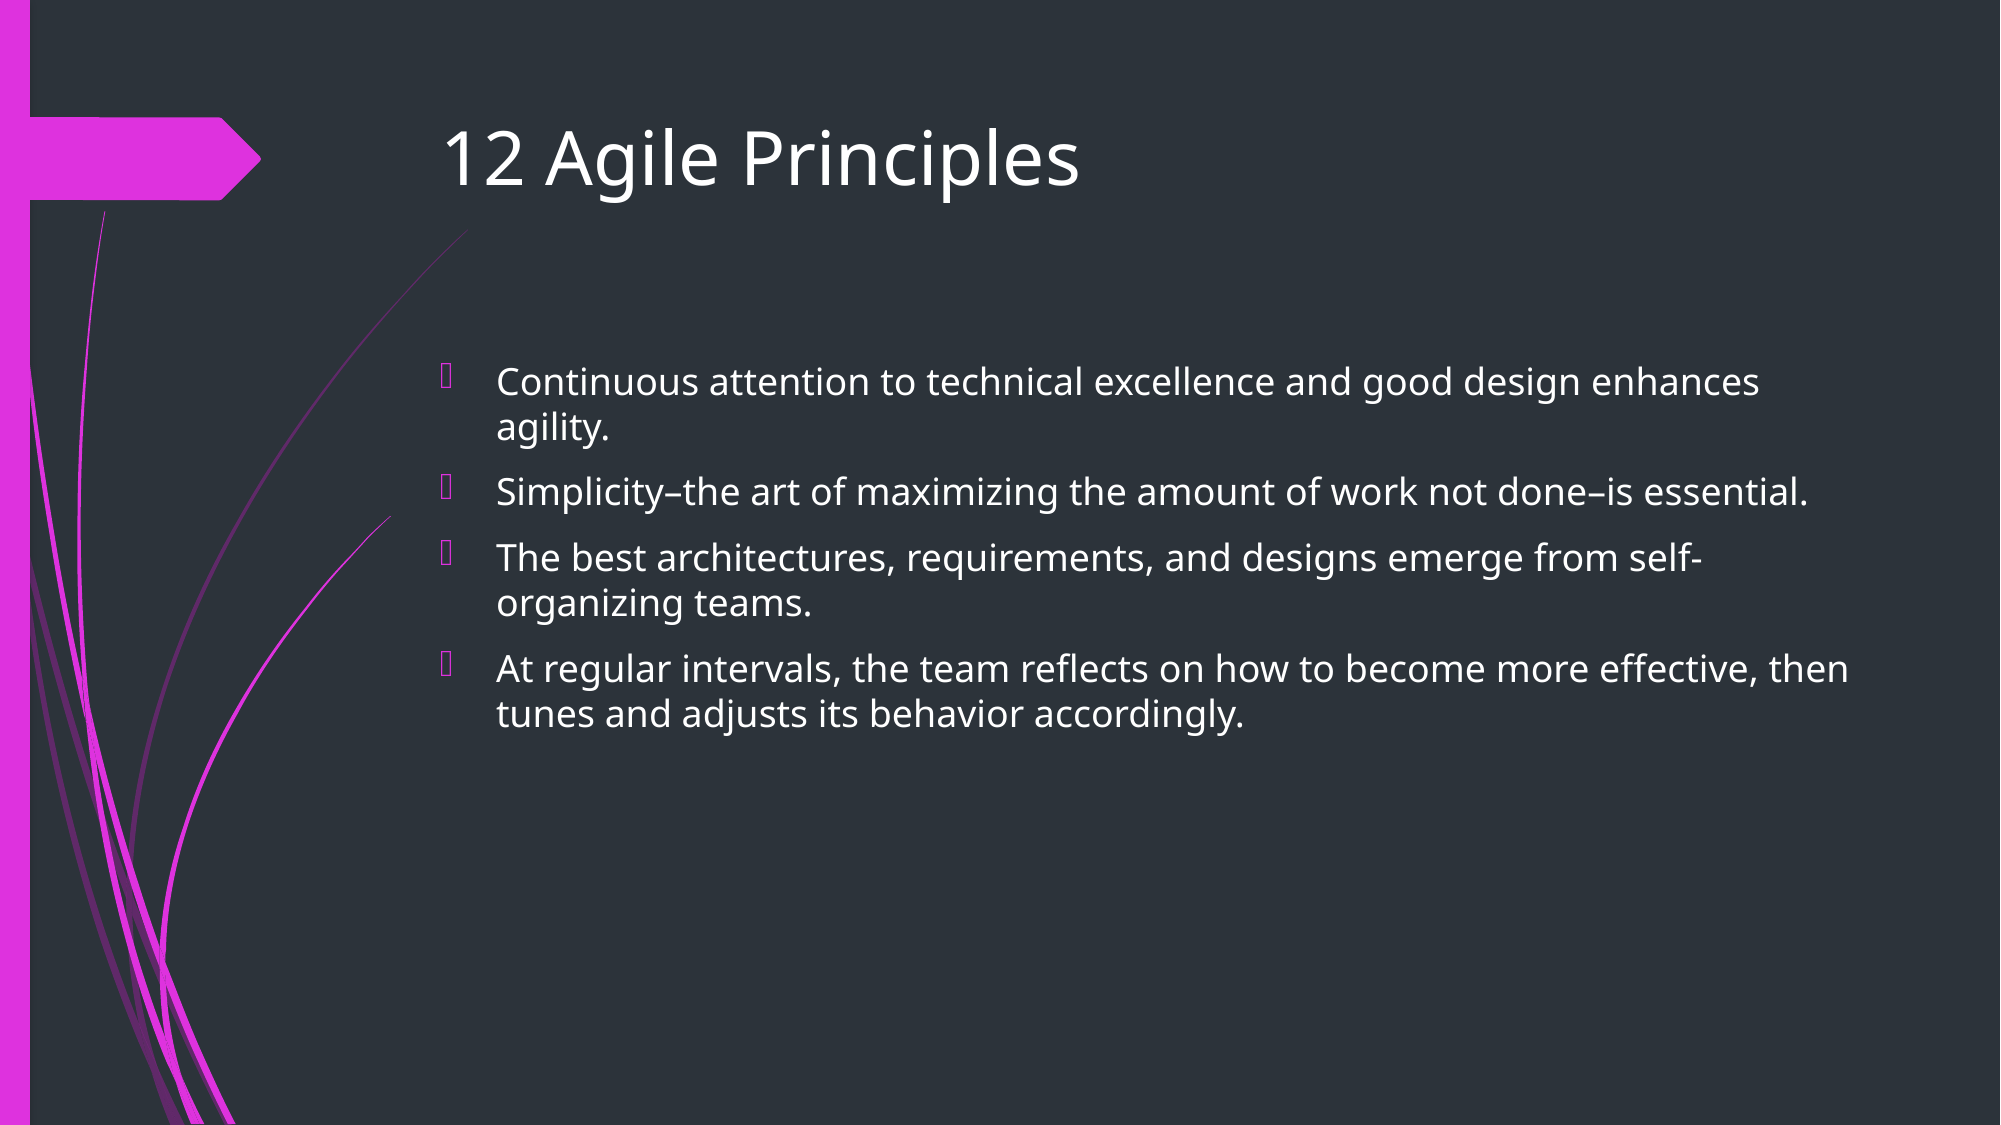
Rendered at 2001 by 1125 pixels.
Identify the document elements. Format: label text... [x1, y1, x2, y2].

title 12 Agile Principles [425, 102, 1888, 313]
list Continuous attention to technical excellence and good design enhances agility. Simplicity–the art of maximizing the amount of work not done–is essential. The best architectures, requirements, and designs emerge from self-organizing teams. At regular intervals, the team reflects on how to become more effective, then tunes and adjusts its behavior accordingly. [424, 350, 1888, 970]
